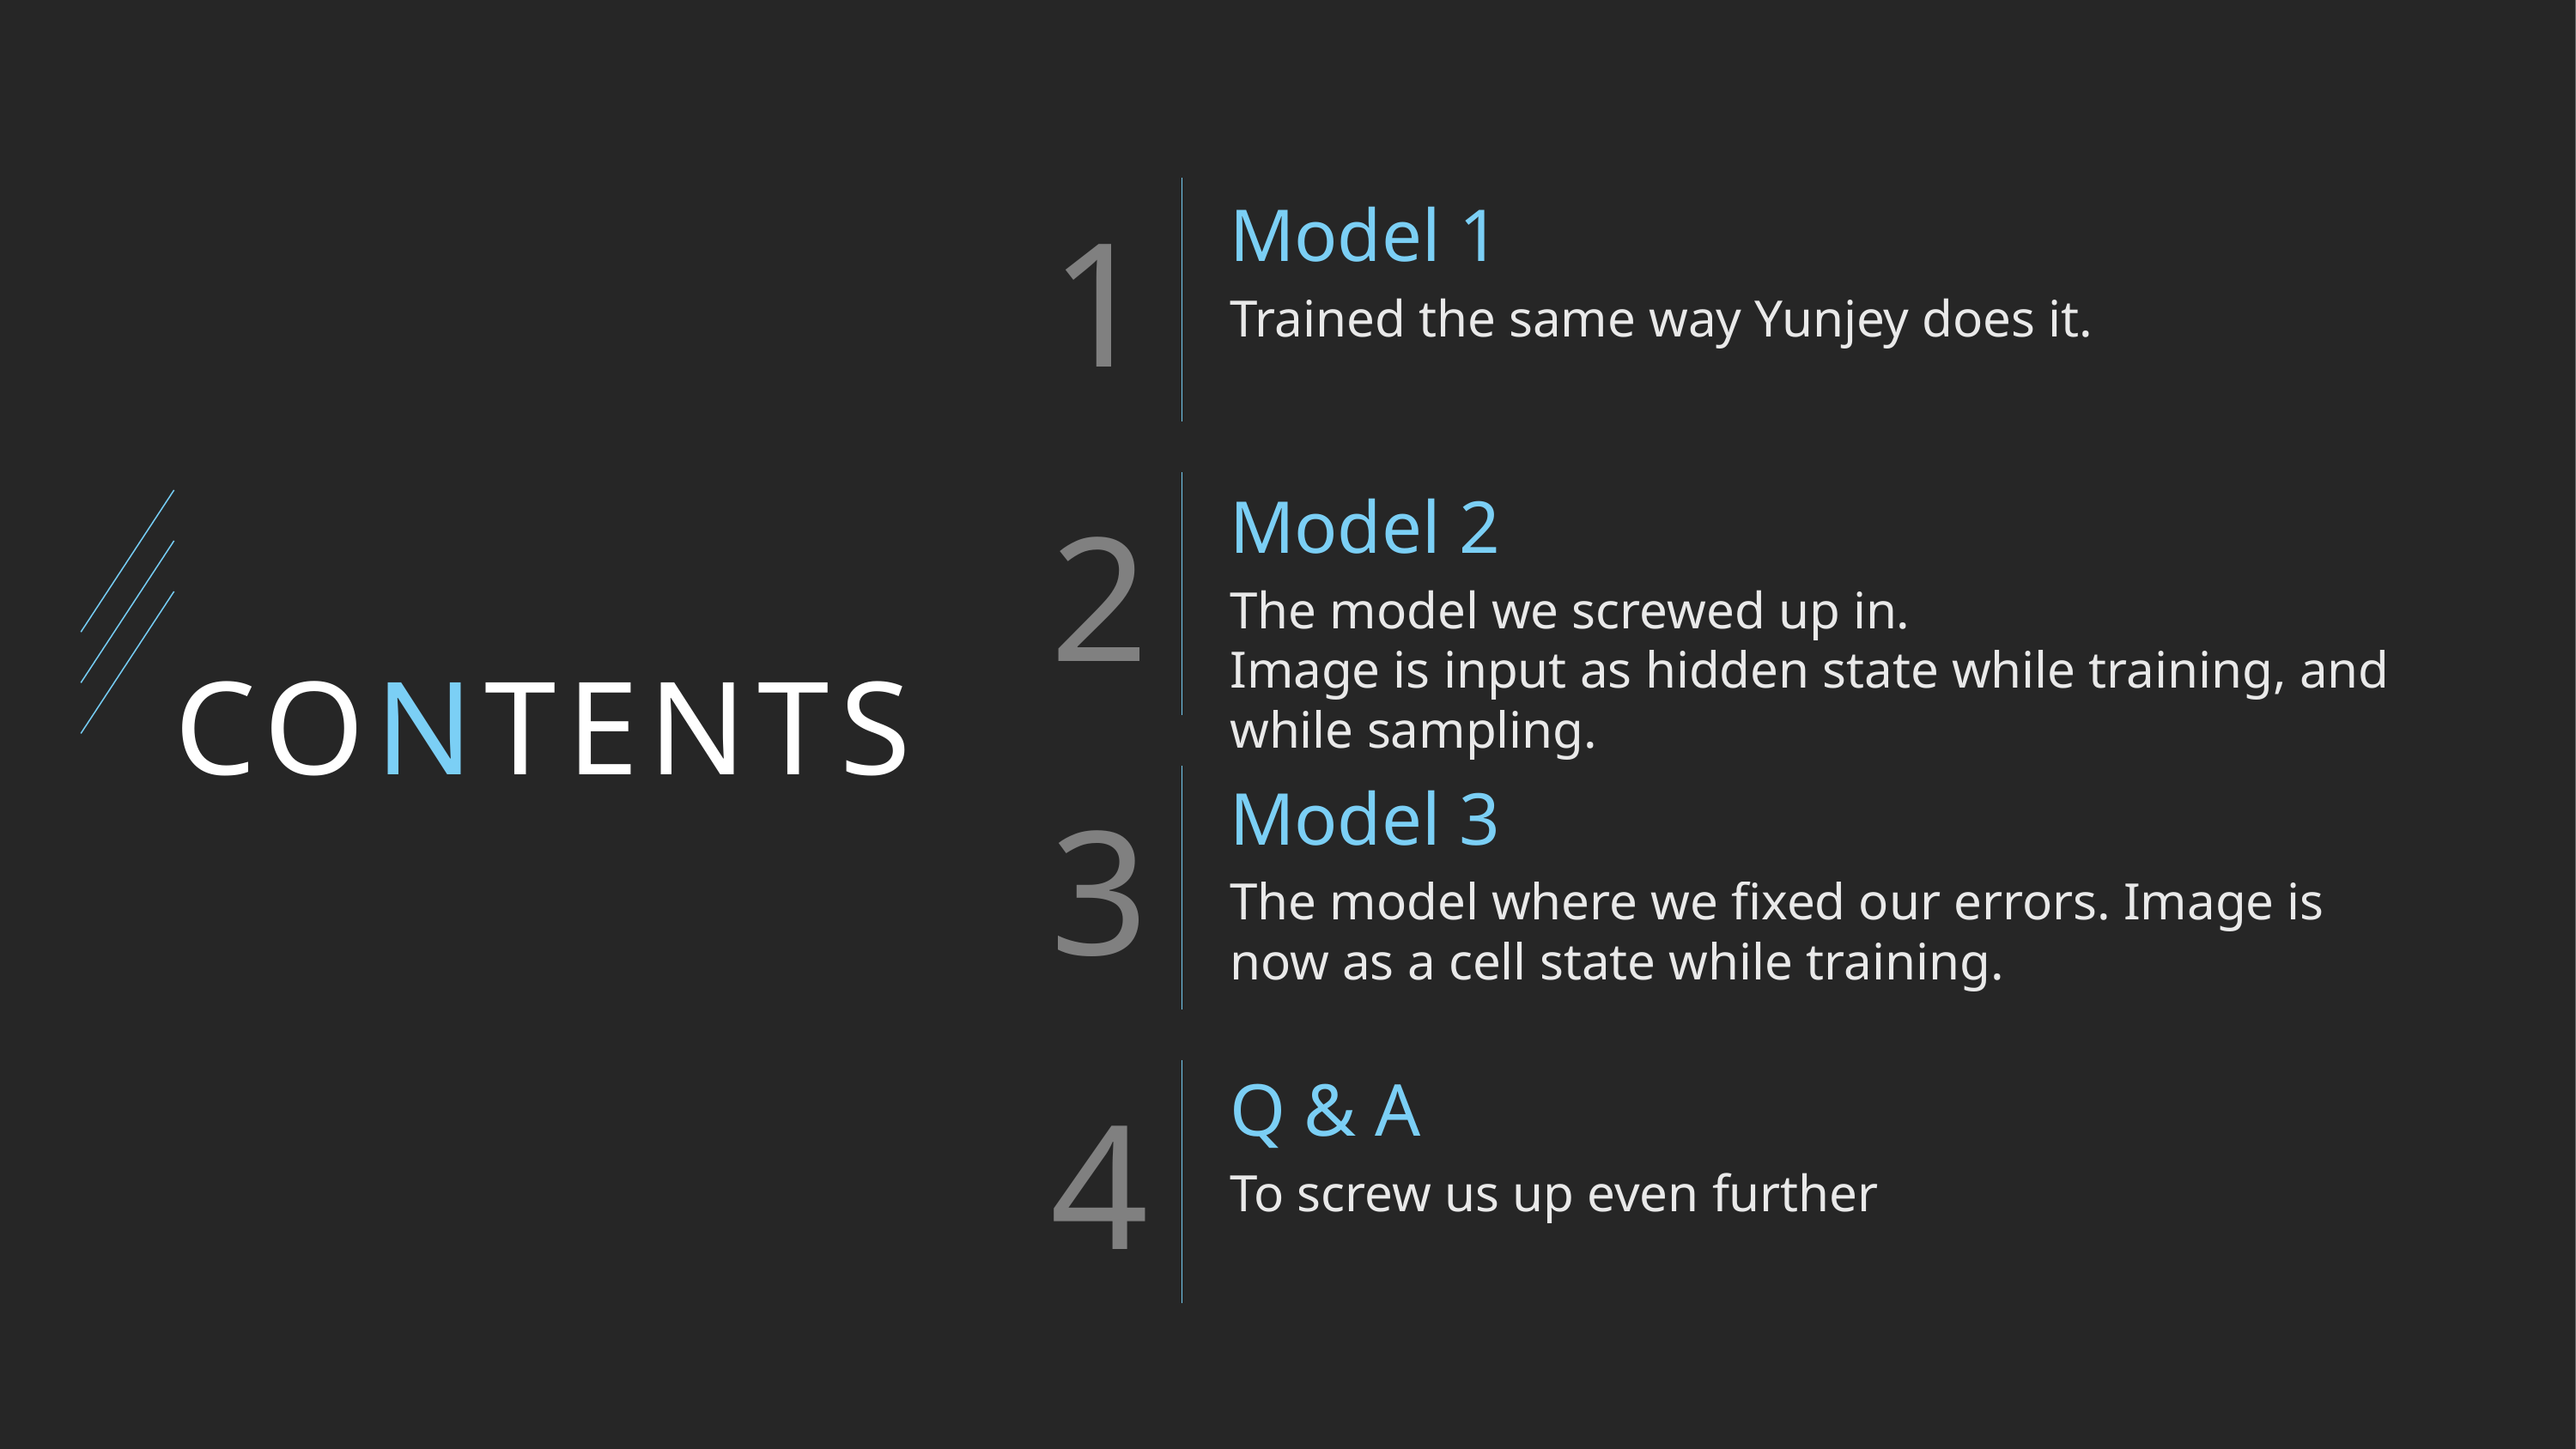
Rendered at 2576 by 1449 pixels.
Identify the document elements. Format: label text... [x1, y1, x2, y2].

list Model 2 [1206, 457, 2415, 567]
title CONTENTS [151, 581, 1024, 865]
list To screw us up even further [1206, 1149, 2415, 1323]
list Model 1 [1206, 165, 2415, 275]
list Model 3 [1206, 749, 2415, 858]
list The model where we fixed our errors. Image is now as a cell state while training. [1206, 858, 2415, 1031]
list Q & A [1206, 1040, 2415, 1149]
list Trained the same way Yunjey does it. [1206, 275, 2415, 448]
list The model we screwed up in. Image is input as hidden state while training, and while sampling. [1206, 567, 2415, 739]
